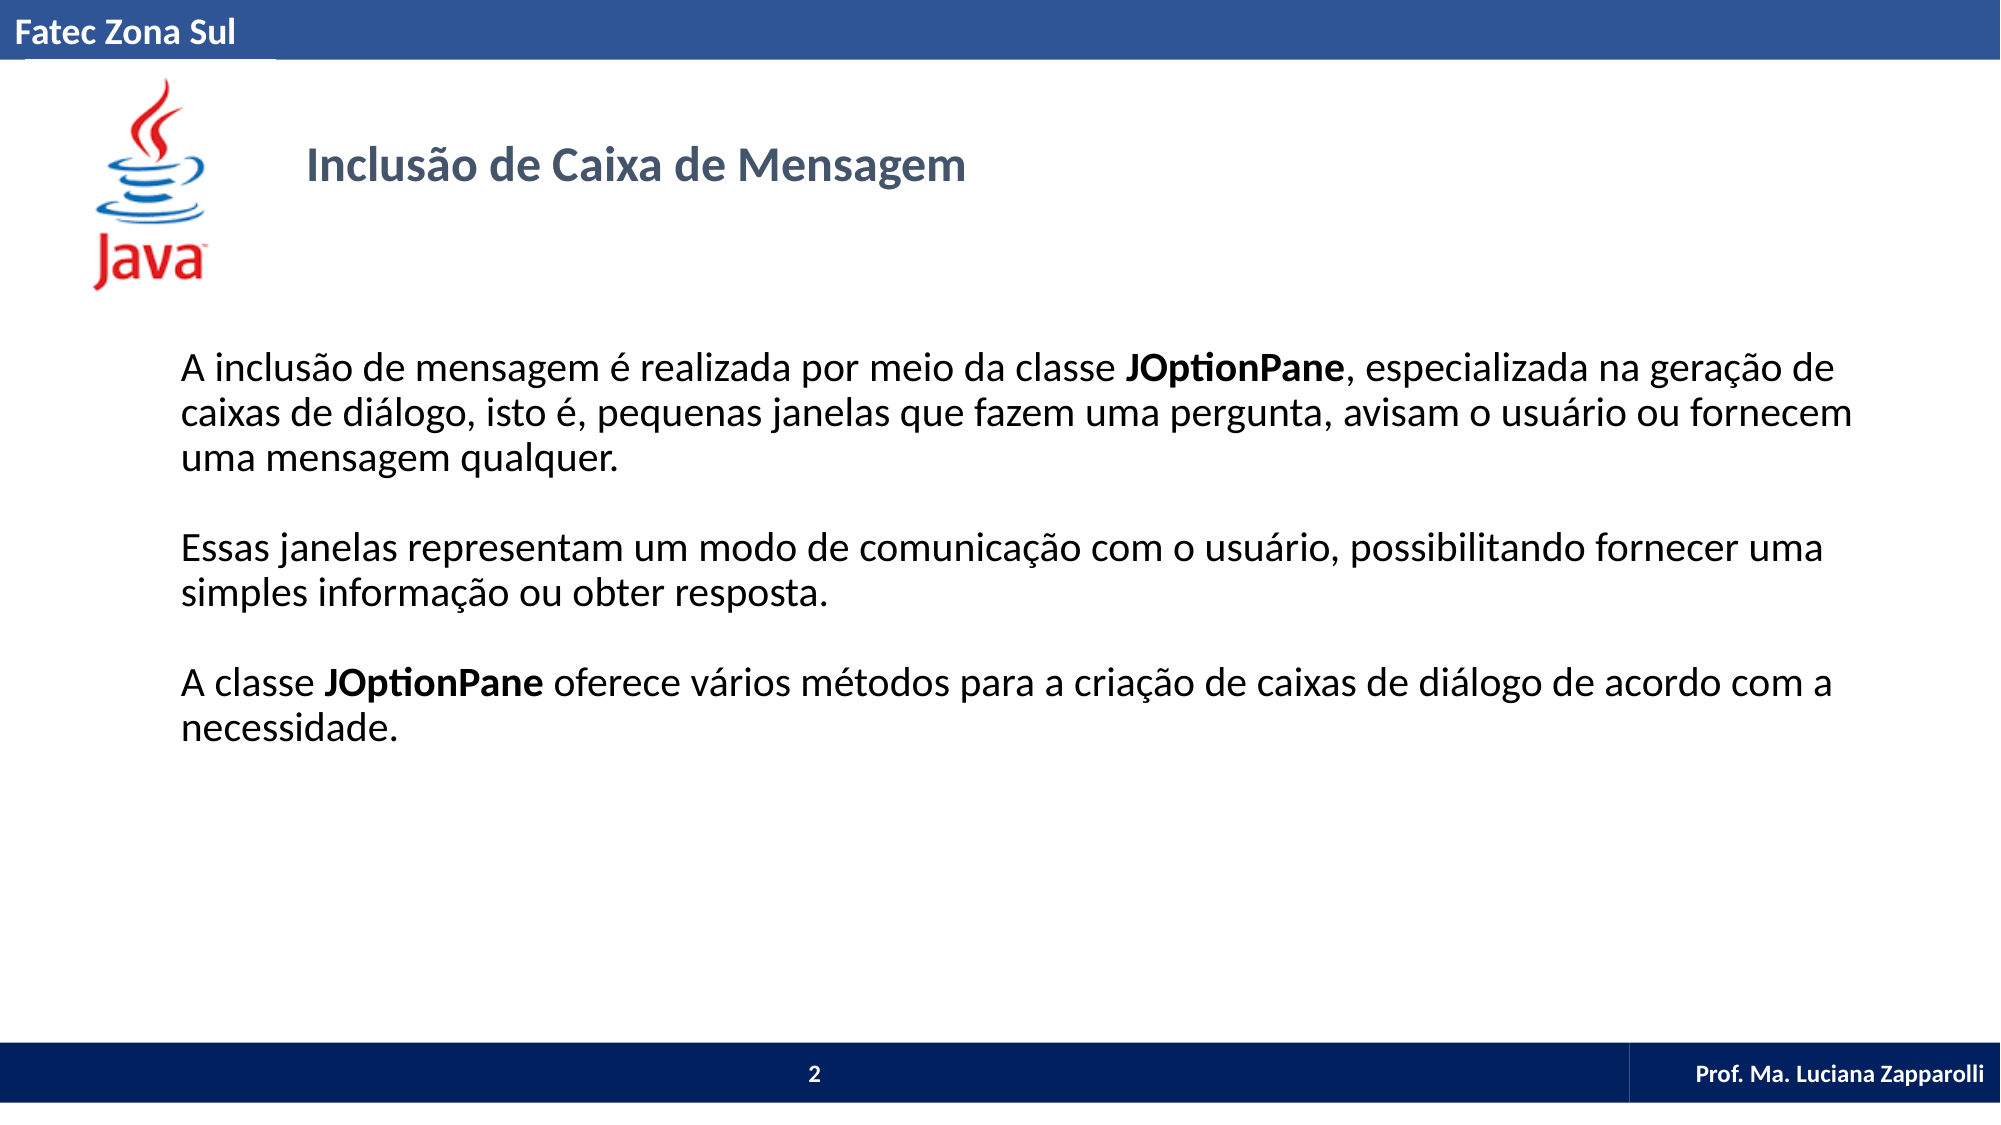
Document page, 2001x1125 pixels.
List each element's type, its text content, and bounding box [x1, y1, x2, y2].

text_box A inclusão de mensagem é realizada por meio da classe JOptionPane, especializada na geração de caixas de diálogo, isto é, pequenas janelas que fazem uma pergunta, avisam o usuário ou fornecem uma mensagem qualquer. Essas janelas representam um modo de comunicação com o usuário, possibilitando fornecer uma simples informação ou obter resposta. A classe JOptionPane oferece vários métodos para a criação de caixas de diálogo de acordo com a necessidade. [166, 338, 1891, 759]
text_box Inclusão de Caixa de Mensagem [292, 123, 1722, 199]
slide_number 2 [0, 1042, 1630, 1103]
footer Prof. Ma. Luciana Zapparolli [1630, 1042, 2000, 1103]
picture [25, 59, 276, 310]
